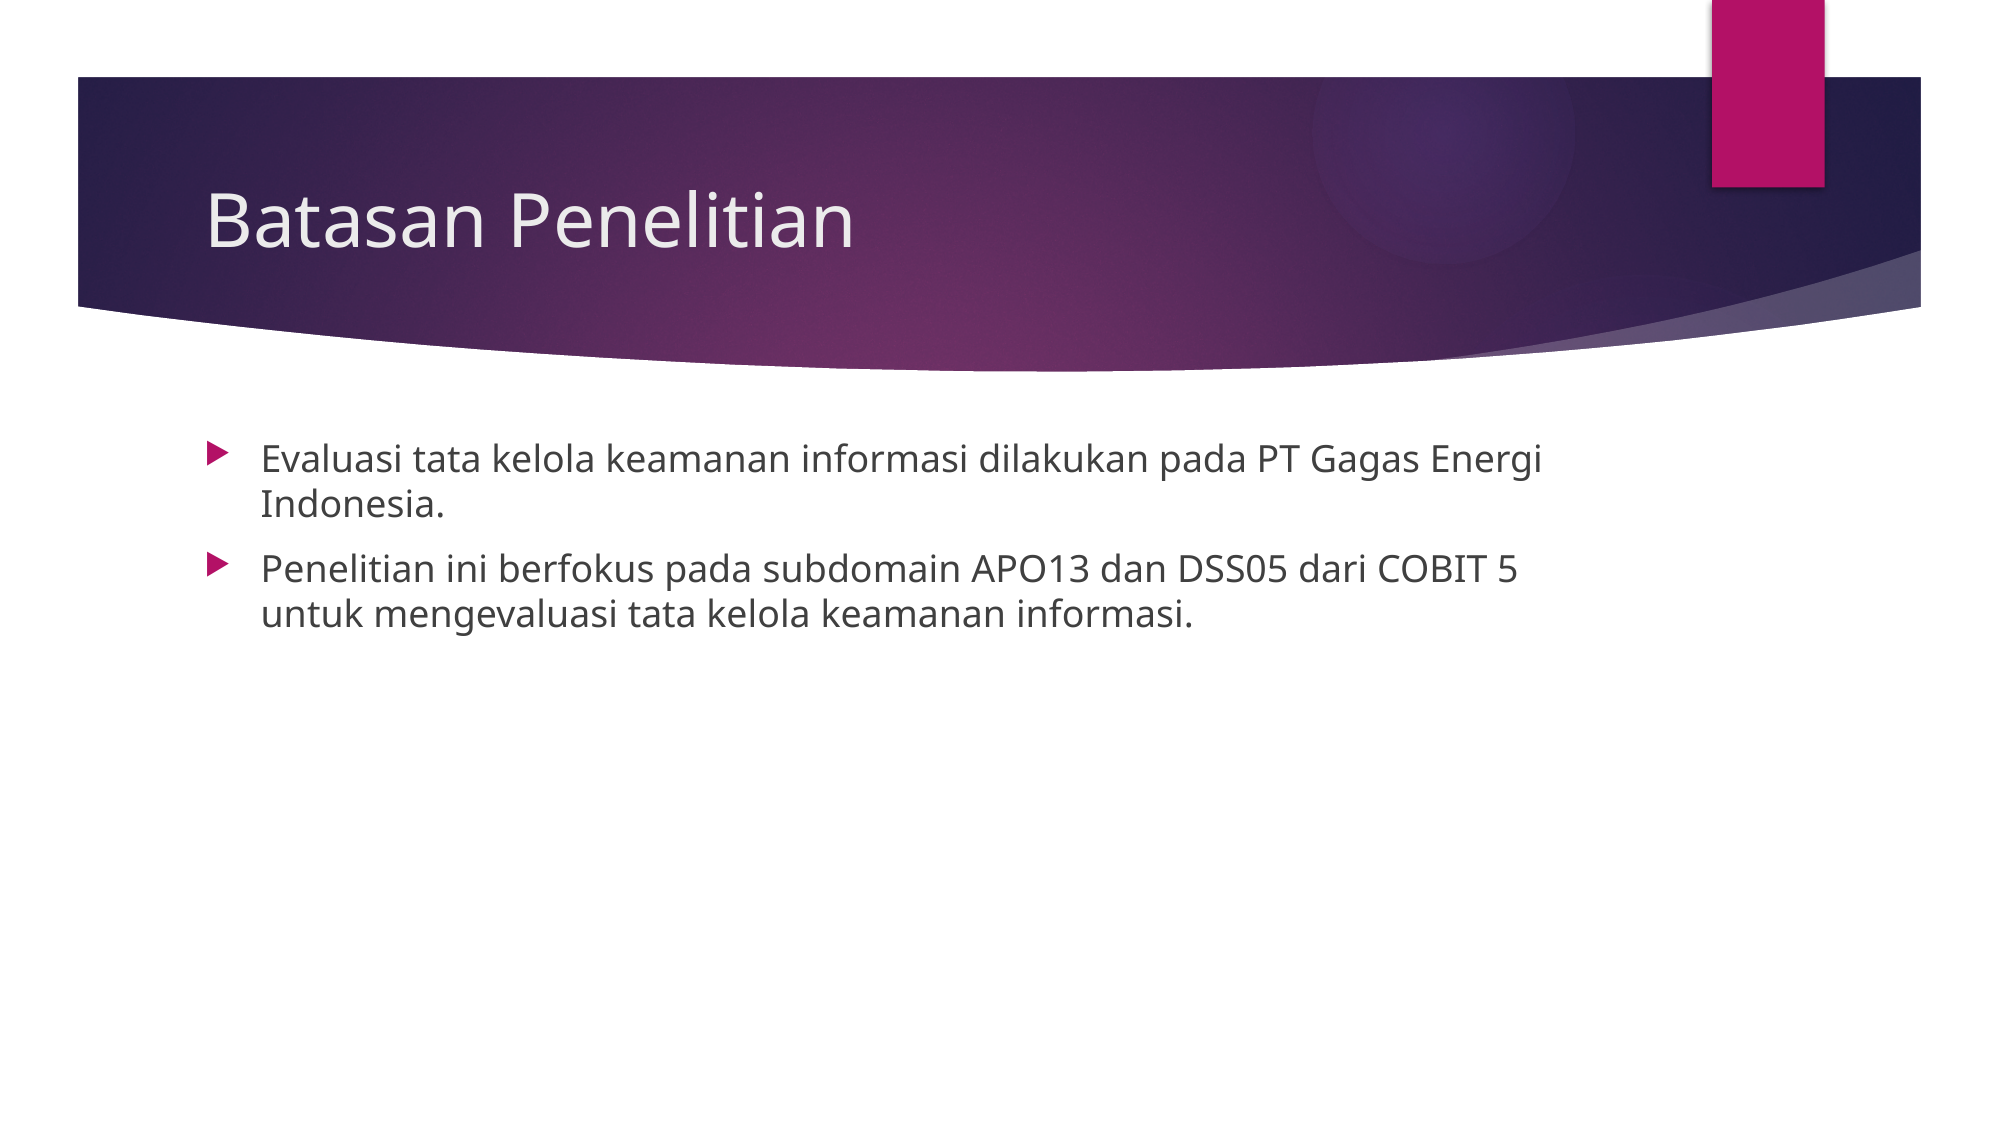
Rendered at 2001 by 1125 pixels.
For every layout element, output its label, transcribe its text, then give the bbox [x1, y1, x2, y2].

title Batasan Penelitian [189, 159, 1627, 276]
list Evaluasi tata kelola keamanan informasi dilakukan pada PT Gagas Energi Indonesia. Penelitian ini berfokus pada subdomain APO13 dan DSS05 dari COBIT 5 untuk mengevaluasi tata kelola keamanan informasi. [189, 427, 1638, 988]
